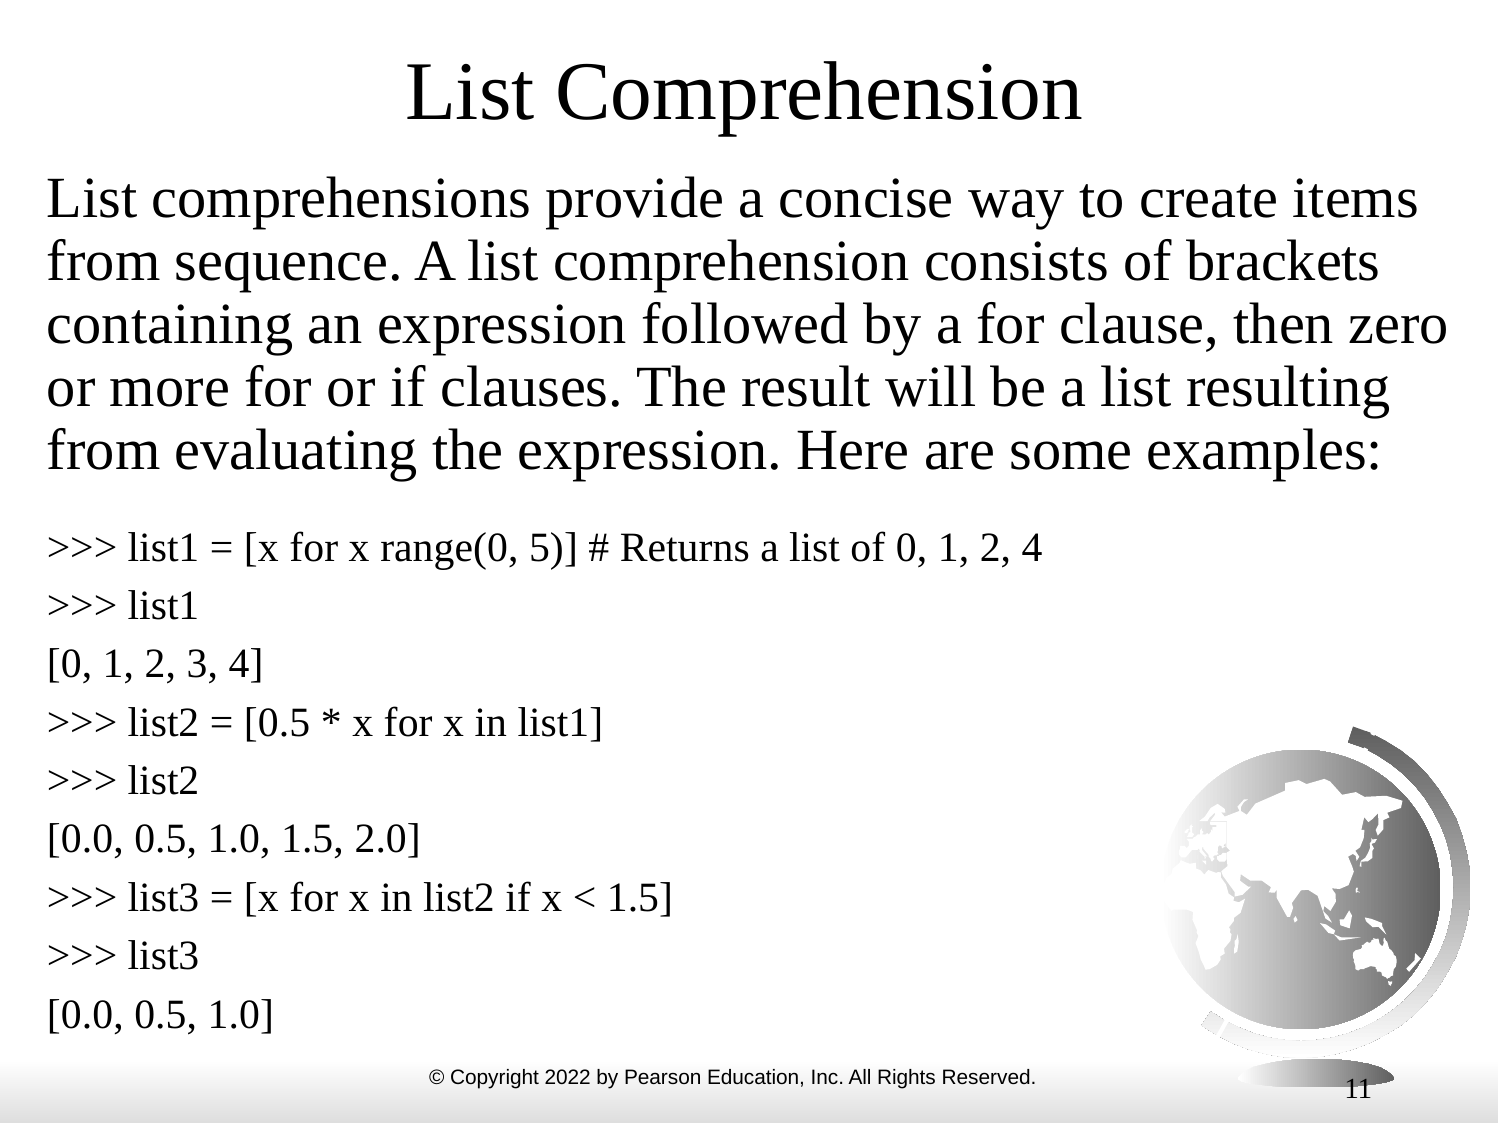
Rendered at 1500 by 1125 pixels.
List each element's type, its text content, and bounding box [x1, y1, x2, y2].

list List comprehensions provide a concise way to create items from sequence. A list comprehension consists of brackets containing an expression followed by a for clause, then zero or more for or if clauses. The result will be a list resulting from evaluating the expression. Here are some examples: [31, 159, 1469, 494]
title List Comprehension [107, 39, 1383, 134]
slide_number 11 [1074, 1054, 1388, 1125]
text_box >>> list1 = [x for x range(0, 5)] # Returns a list of 0, 1, 2, 4 >>> list1 [0, 1, 2, 3, 4] >>> list2 = [0.5 * x for x in list1] >>> list2 [0.0, 0.5, 1.0, 1.5, 2.0] >>> list3 = [x for x in list2 if x < 1.5] >>> list3 [0.0, 0.5, 1.0] [31, 512, 1456, 1054]
